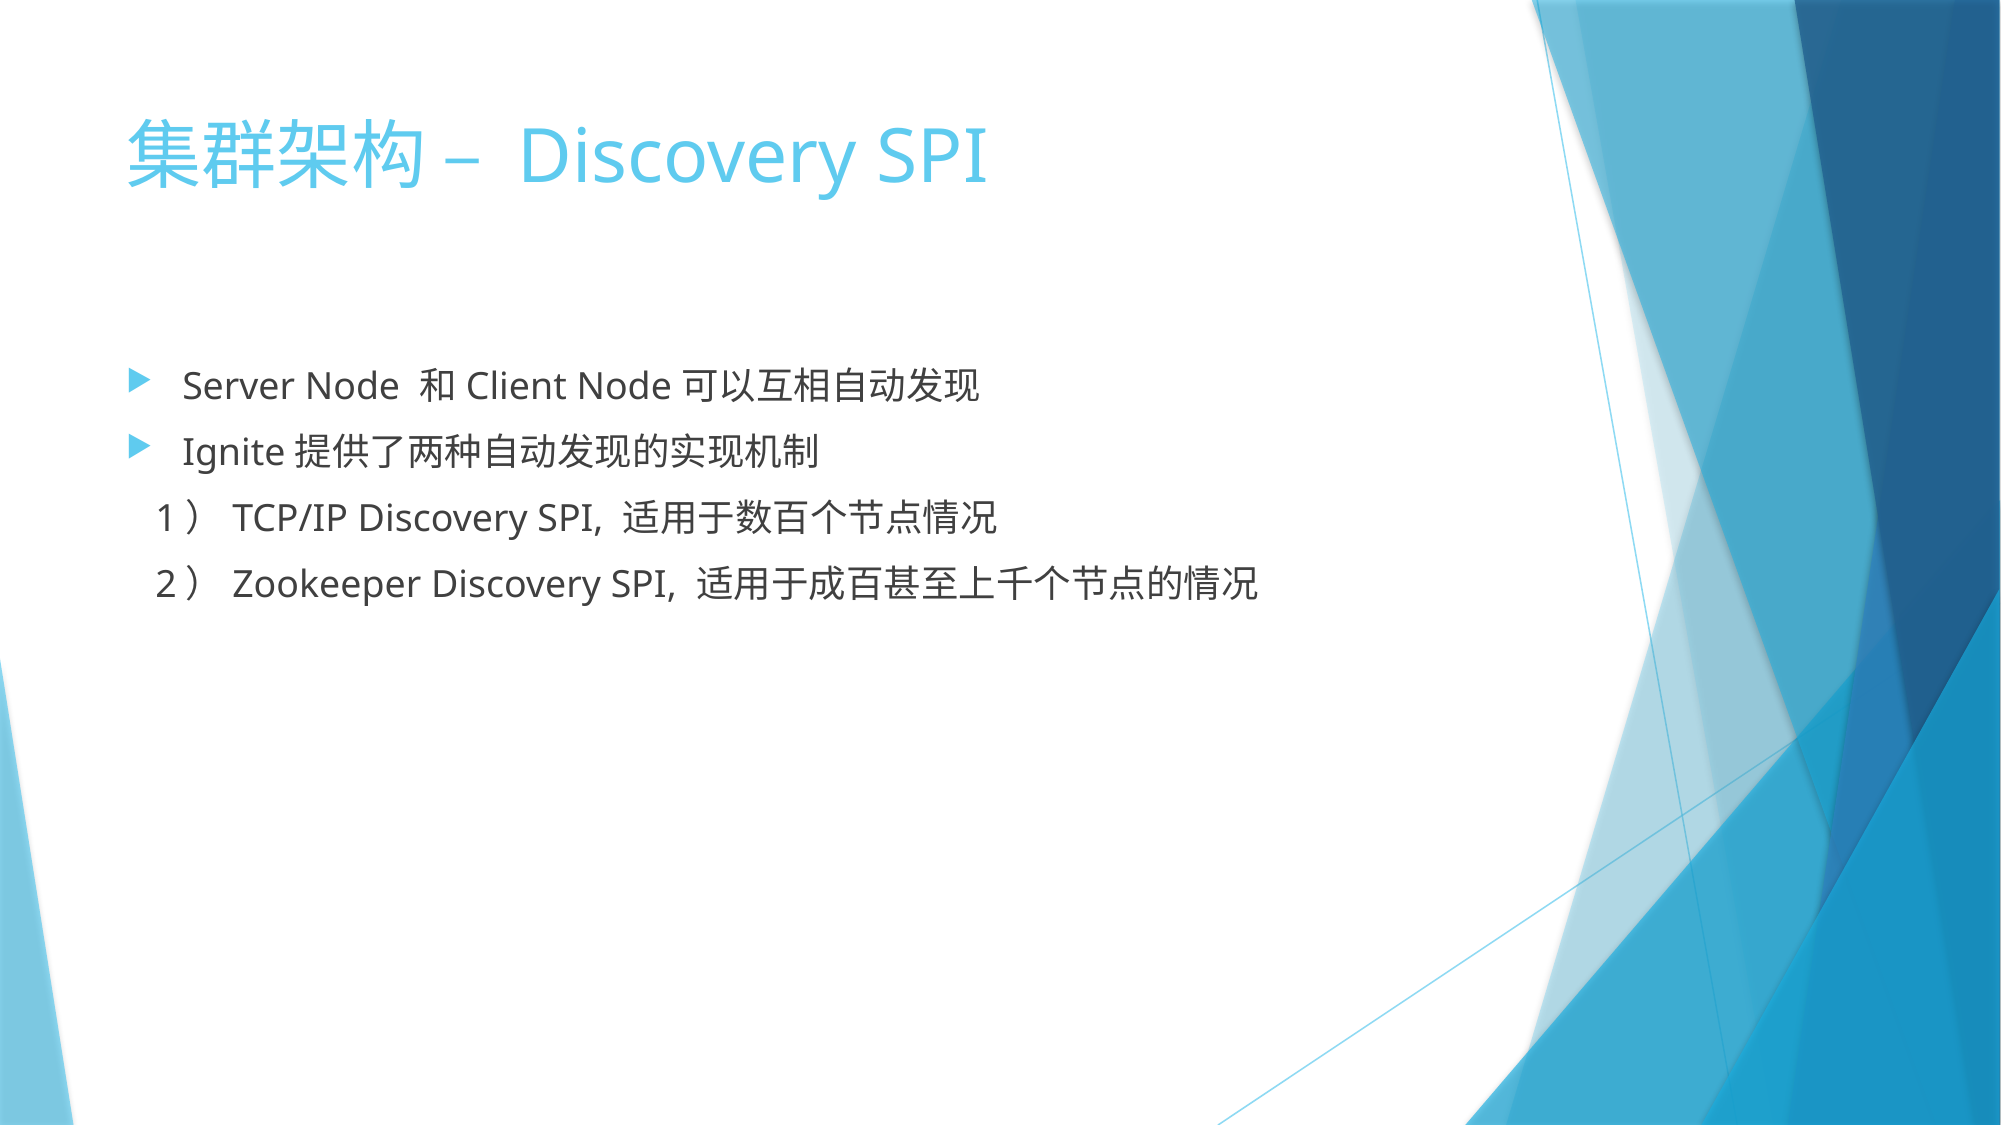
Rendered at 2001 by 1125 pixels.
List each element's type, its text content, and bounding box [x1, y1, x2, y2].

title 集群架构 – Discovery SPI [111, 99, 1522, 317]
list Server Node 和Client Node可以互相自动发现 Ignite提供了两种自动发现的实现机制 1）TCP/IP Discovery SPI, 适用于数百个节点情况 2）Zookeeper Discovery SPI, 适用于成百甚至上千个节点的情况 [111, 354, 1618, 1034]
